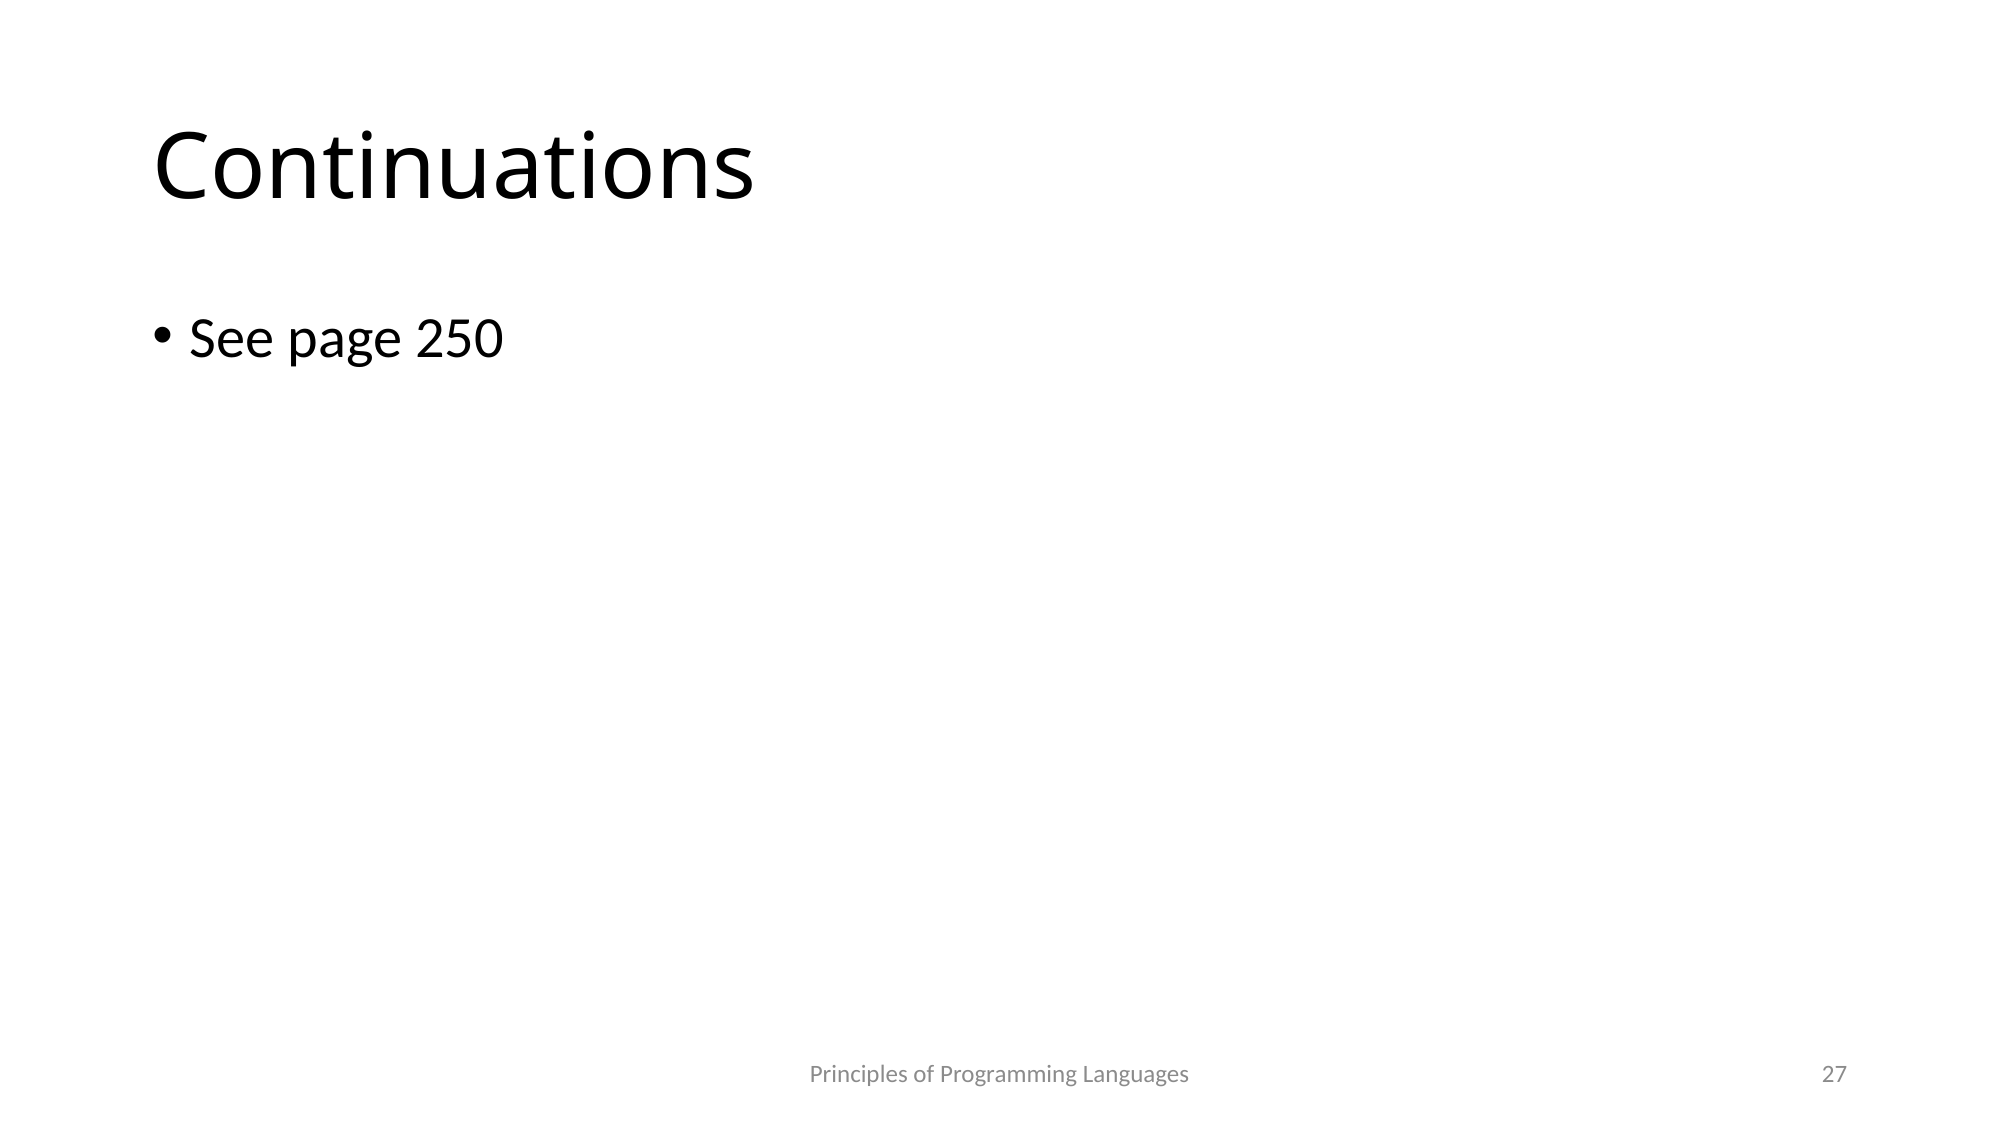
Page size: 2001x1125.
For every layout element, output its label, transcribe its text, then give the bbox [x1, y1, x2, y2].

title Continuations [137, 59, 1863, 278]
footer Principles of Programming Languages [662, 1042, 1338, 1103]
slide_number 27 [1412, 1042, 1863, 1103]
list See page 250 [137, 299, 1863, 1014]
